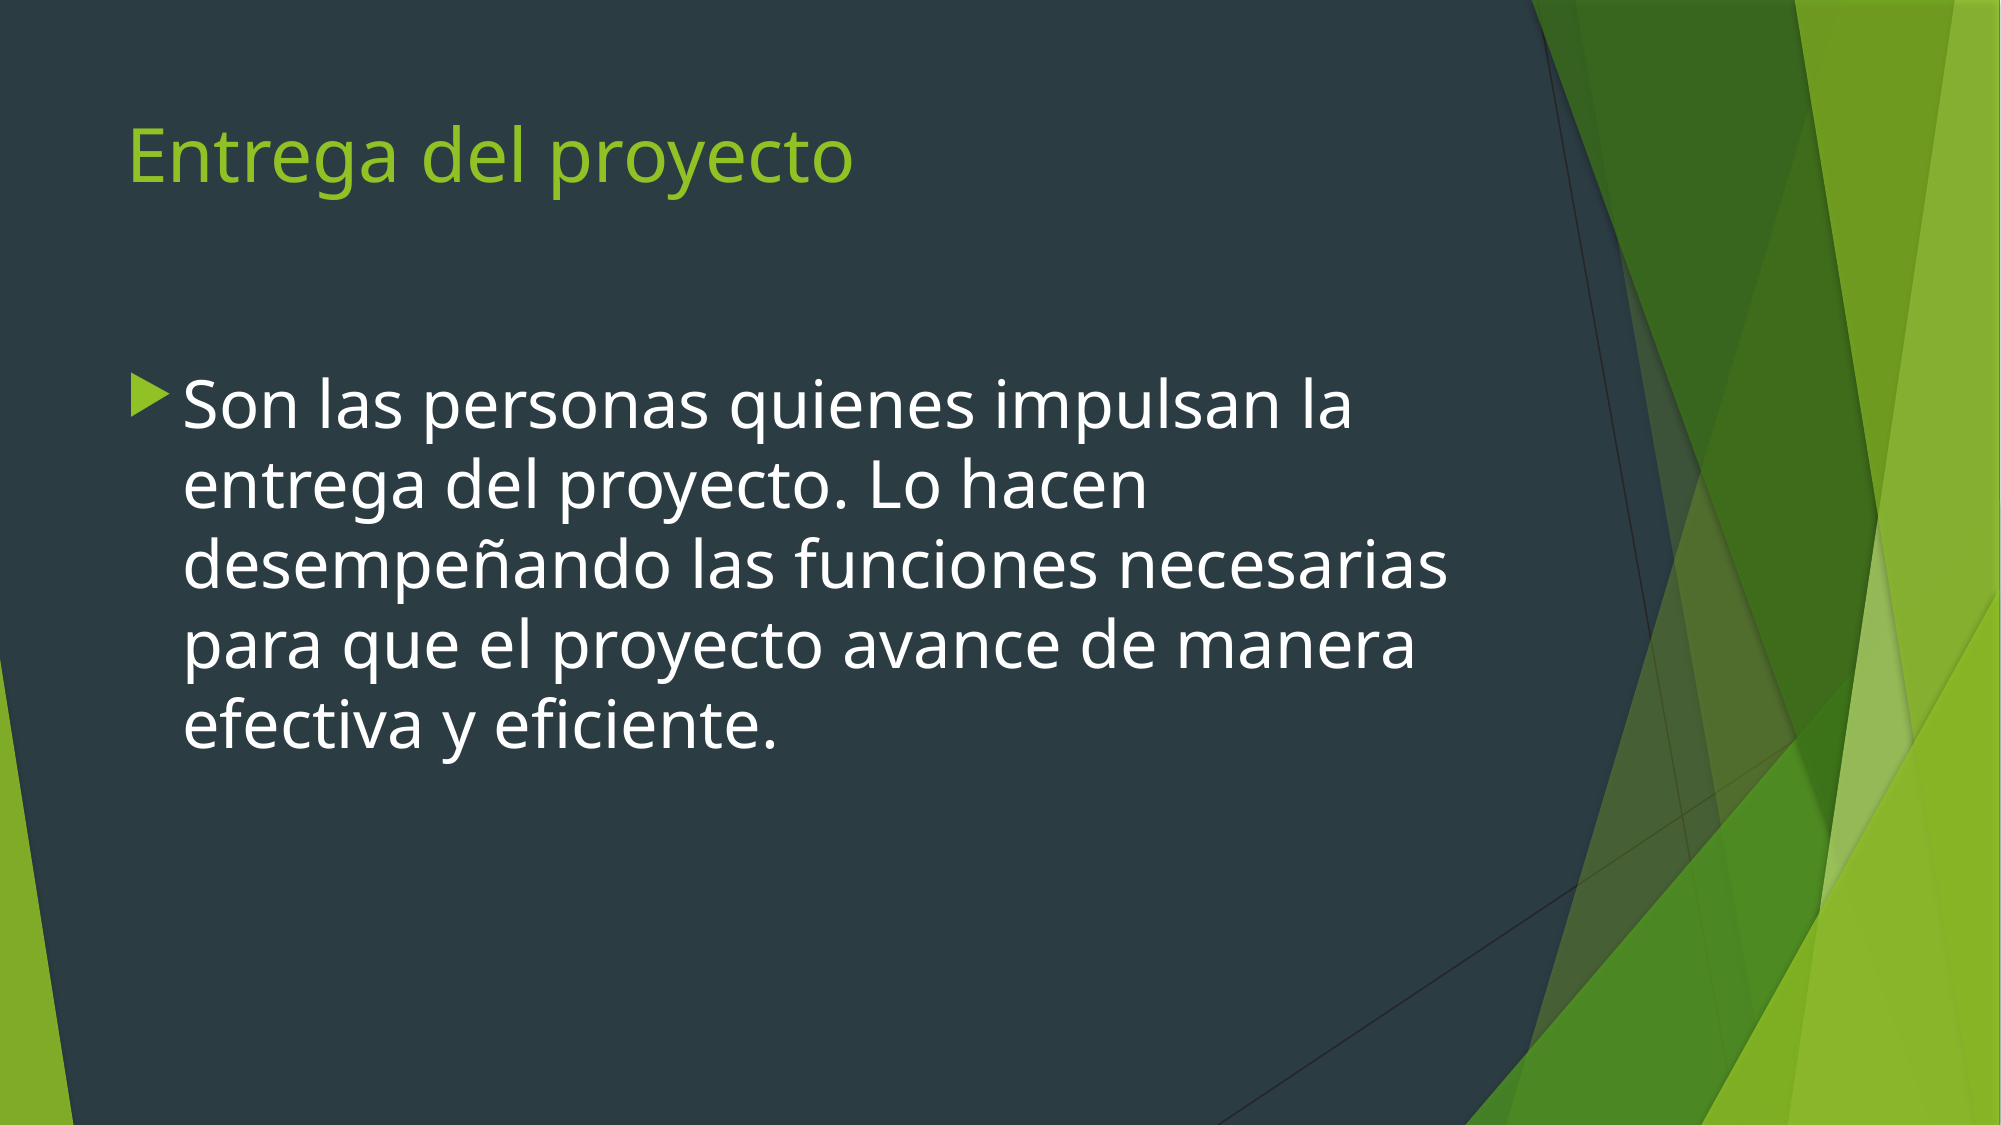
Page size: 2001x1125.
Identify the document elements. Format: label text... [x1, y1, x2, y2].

title Entrega del proyecto [111, 99, 1522, 317]
list Son las personas quienes impulsan la entrega del proyecto. Lo hacen desempeñando las funciones necesarias para que el proyecto avance de manera efectiva y eficiente. [111, 354, 1522, 992]
